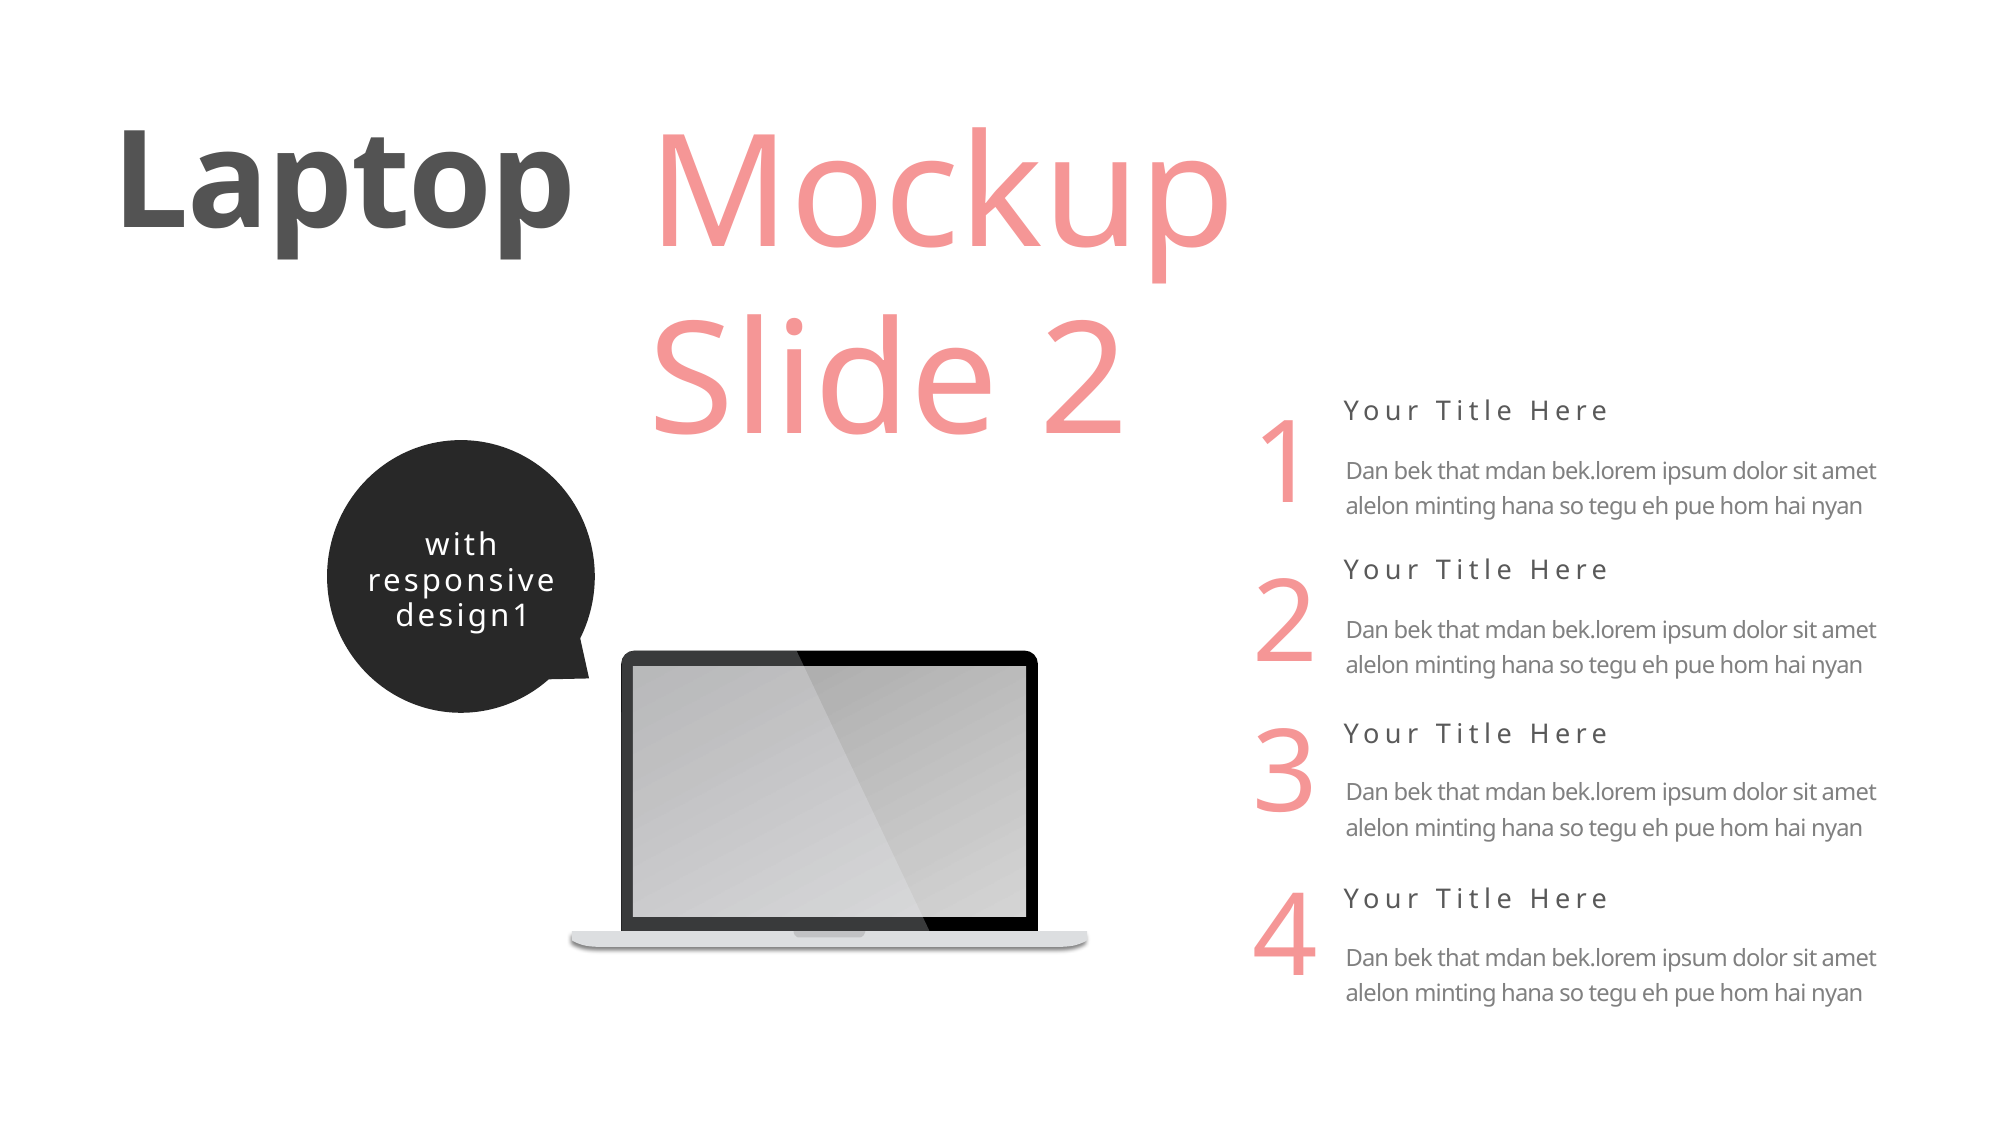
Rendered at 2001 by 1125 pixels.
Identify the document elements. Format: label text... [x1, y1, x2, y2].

text_box Your Title Here [1339, 548, 1645, 590]
text_box 1 [1248, 470, 1321, 530]
text_box Dan bek that mdan bek.lorem ipsum dolor sit amet alelon minting hana so tegu eh pue hom hai nyan [1330, 441, 1908, 527]
text_box with responsive design1 [345, 522, 581, 637]
text_box Your Title Here [1530, 389, 1645, 431]
text_box Dan bek that mdan bek.lorem ipsum dolor sit amet alelon minting hana so tegu eh pue hom hai nyan [1330, 600, 1908, 687]
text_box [571, 650, 1088, 947]
text_box Dan bek that mdan bek.lorem ipsum dolor sit amet alelon minting hana so tegu eh pue hom hai nyan [1330, 762, 1908, 849]
text_box Dan bek that mdan bek.lorem ipsum dolor sit amet alelon minting hana so tegu eh pue hom hai nyan [1330, 927, 1908, 1014]
text_box [327, 440, 595, 713]
picture [632, 666, 1027, 917]
text_box 3 [1248, 692, 1330, 839]
text_box Laptop [107, 87, 693, 259]
text_box 2 [1248, 542, 1330, 689]
text_box Mockup Slide 2 [644, 85, 1530, 470]
text_box 4 [1248, 856, 1321, 1003]
text_box Your Title Here [1339, 712, 1645, 754]
text_box Your Title Here [1339, 877, 1645, 919]
